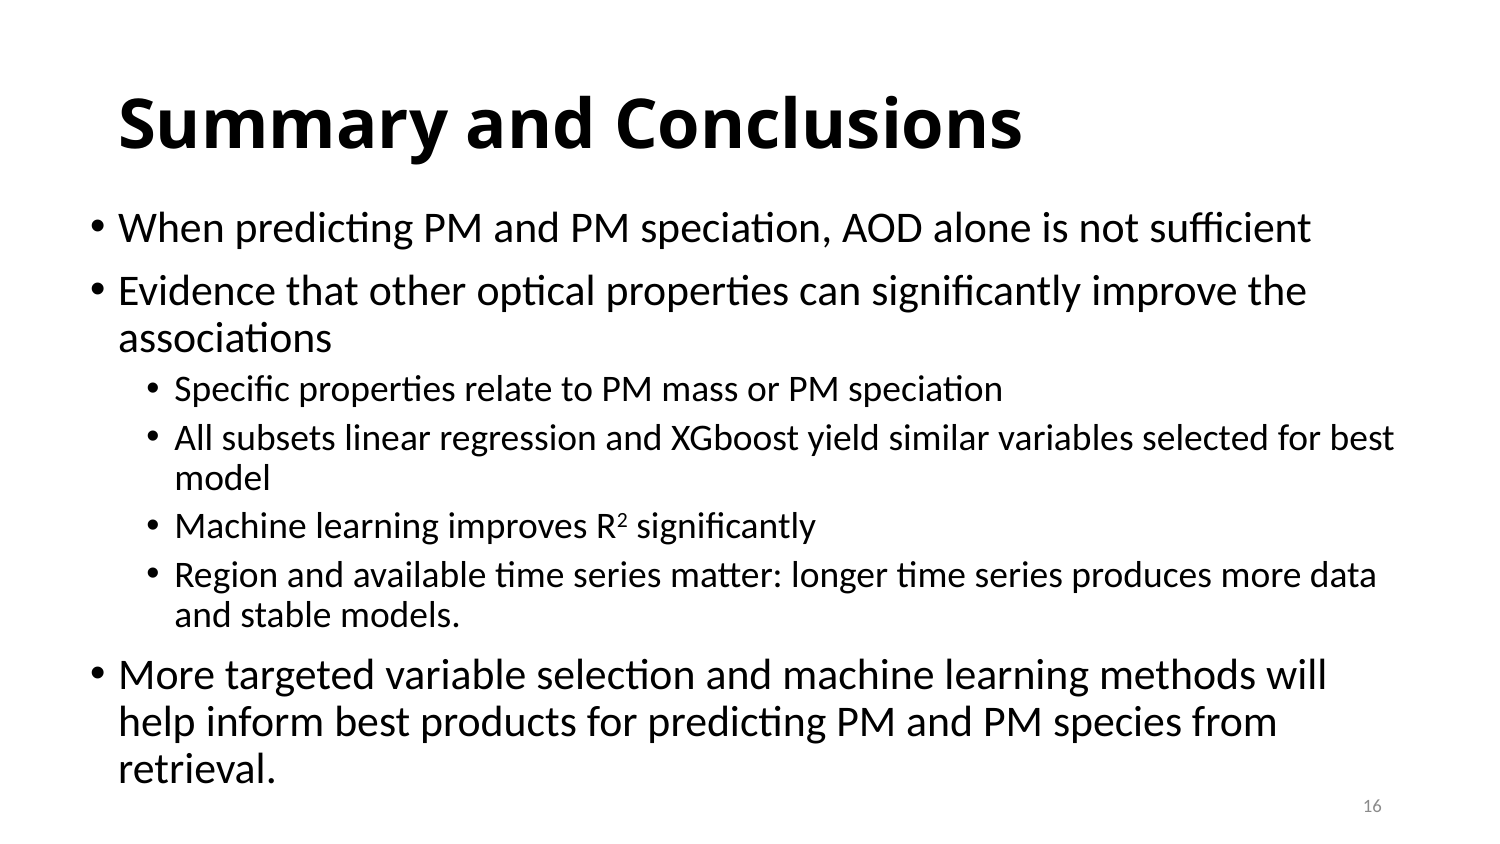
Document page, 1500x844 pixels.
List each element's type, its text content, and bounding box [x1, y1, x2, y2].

slide_number 16 [1059, 782, 1397, 827]
list When predicting PM and PM speciation, AOD alone is not sufficient Evidence that other optical properties can significantly improve the associations Specific properties relate to PM mass or PM speciation All subsets linear regression and XGboost yield similar variables selected for best model Machine learning improves R2 significantly Region and available time series matter: longer time series produces more data and stable models. More targeted variable selection and machine learning methods will help inform best products for predicting PM and PM species from retrieval. [75, 196, 1425, 810]
title Summary and Conclusions [103, 44, 1397, 196]
